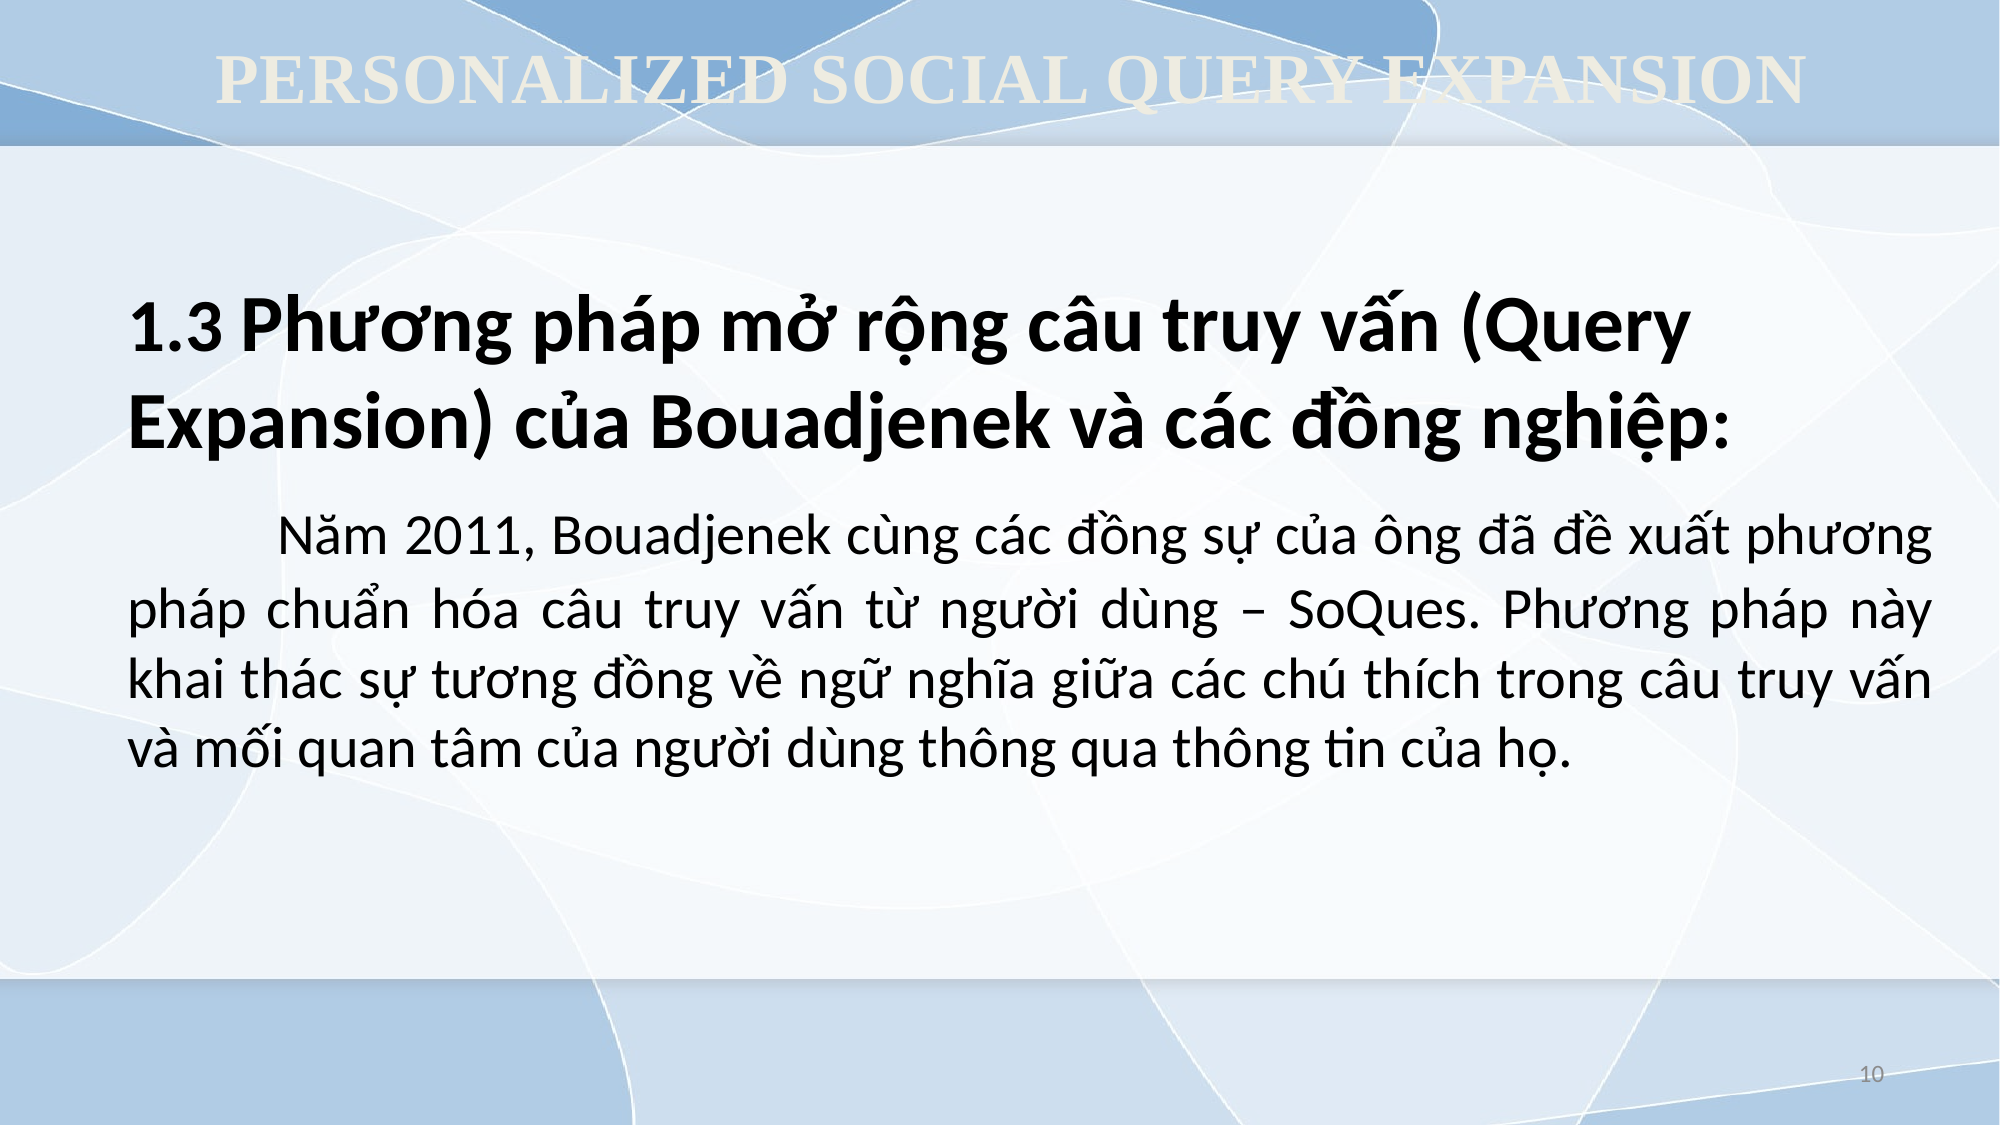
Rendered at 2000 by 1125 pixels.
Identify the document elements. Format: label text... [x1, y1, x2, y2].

title PERSONALIZED SOCIAL QUERY EXPANSION [24, 0, 2000, 150]
slide_number 10 [1432, 1042, 1900, 1103]
list 1.3 Phương pháp mở rộng câu truy vấn (Query Expansion) của Bouadjenek và các đồng nghiệp: Năm 2011, Bouadjenek cùng các đồng sự của ông đã đề xuất phương pháp chuẩn hóa câu truy vấn từ người dùng – SoQues. Phương pháp này khai thác sự tương đồng về ngữ nghĩa giữa các chú thích trong câu truy vấn và mối quan tâm của người dùng thông qua thông tin của họ. [37, 262, 1950, 925]
